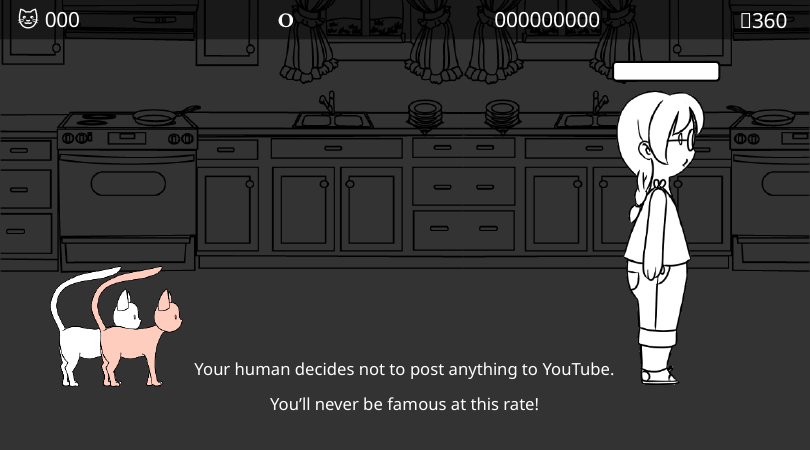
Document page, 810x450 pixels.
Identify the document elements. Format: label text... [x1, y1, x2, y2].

text_box Your human decides not to post anything to YouTube. [183, 351, 613, 387]
picture [0, 40, 810, 390]
text_box [612, 60, 721, 82]
text_box You’ll never be famous at this rate! [255, 386, 555, 422]
